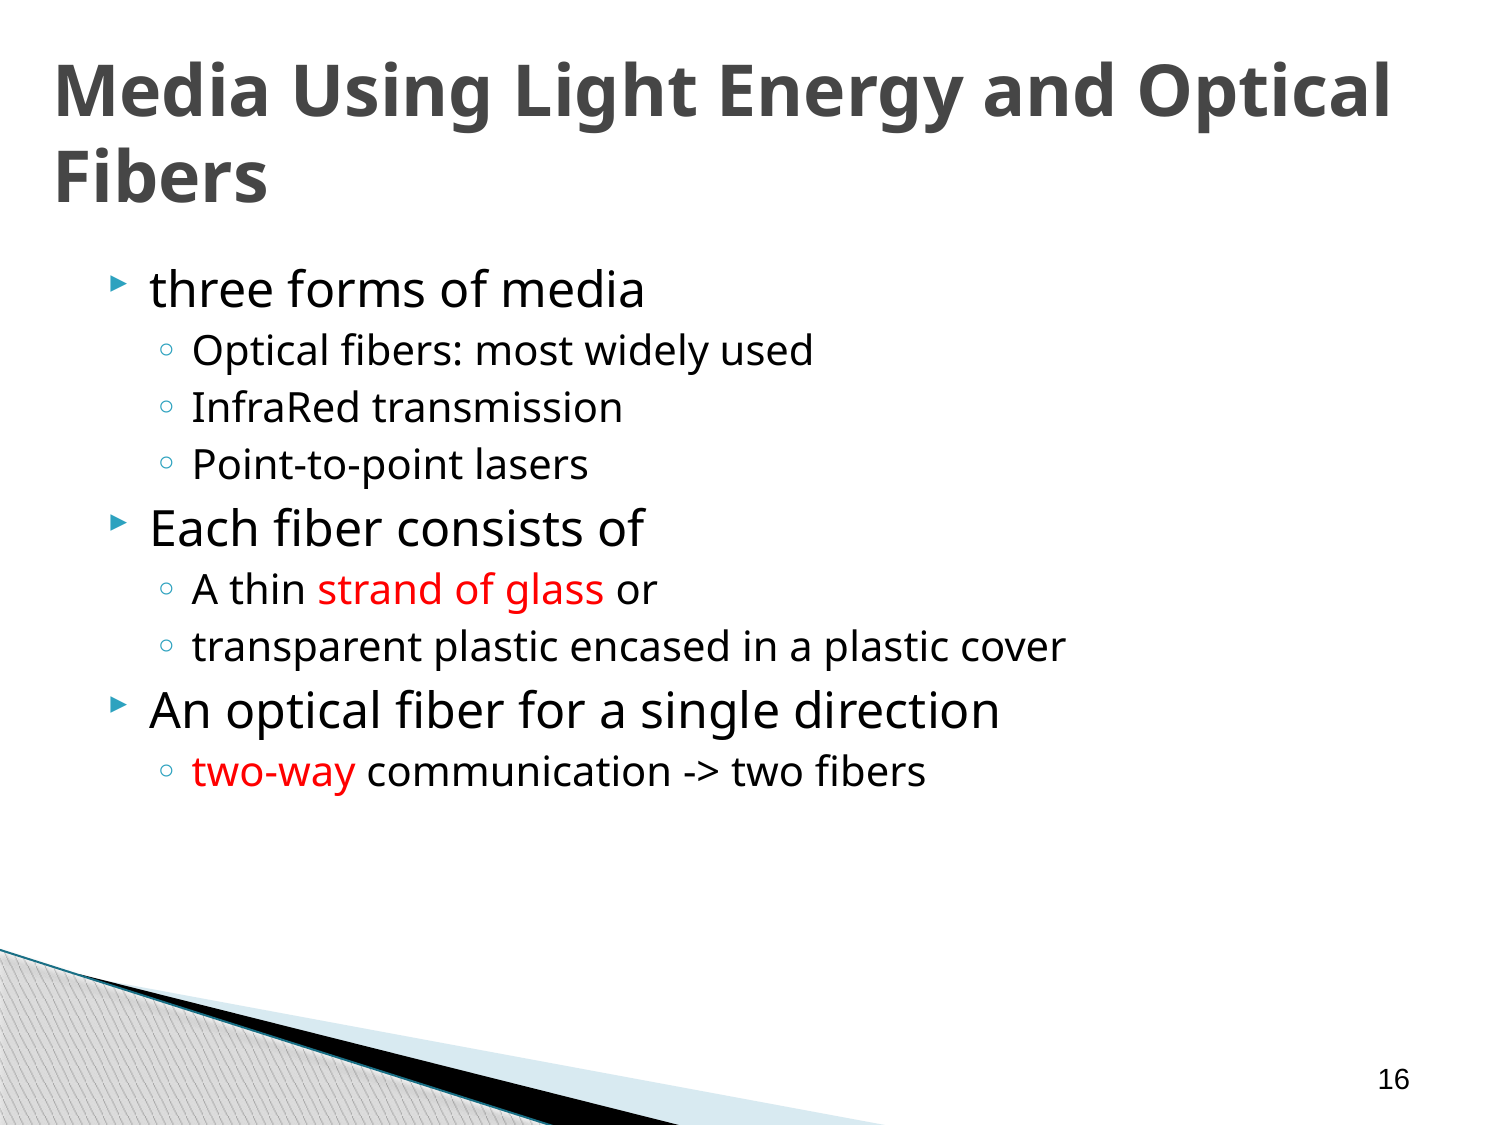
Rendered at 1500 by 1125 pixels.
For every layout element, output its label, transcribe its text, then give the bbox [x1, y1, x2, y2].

list three forms of media Optical fibers: most widely used InfraRed transmission Point-to-point lasers Each fiber consists of A thin strand of glass or transparent plastic encased in a plastic cover An optical fiber for a single direction two-way communication -> two fibers [75, 249, 1425, 1038]
title Media Using Light Energy and Optical Fibers [37, 37, 1463, 225]
slide_number 16 [1224, 1050, 1425, 1103]
